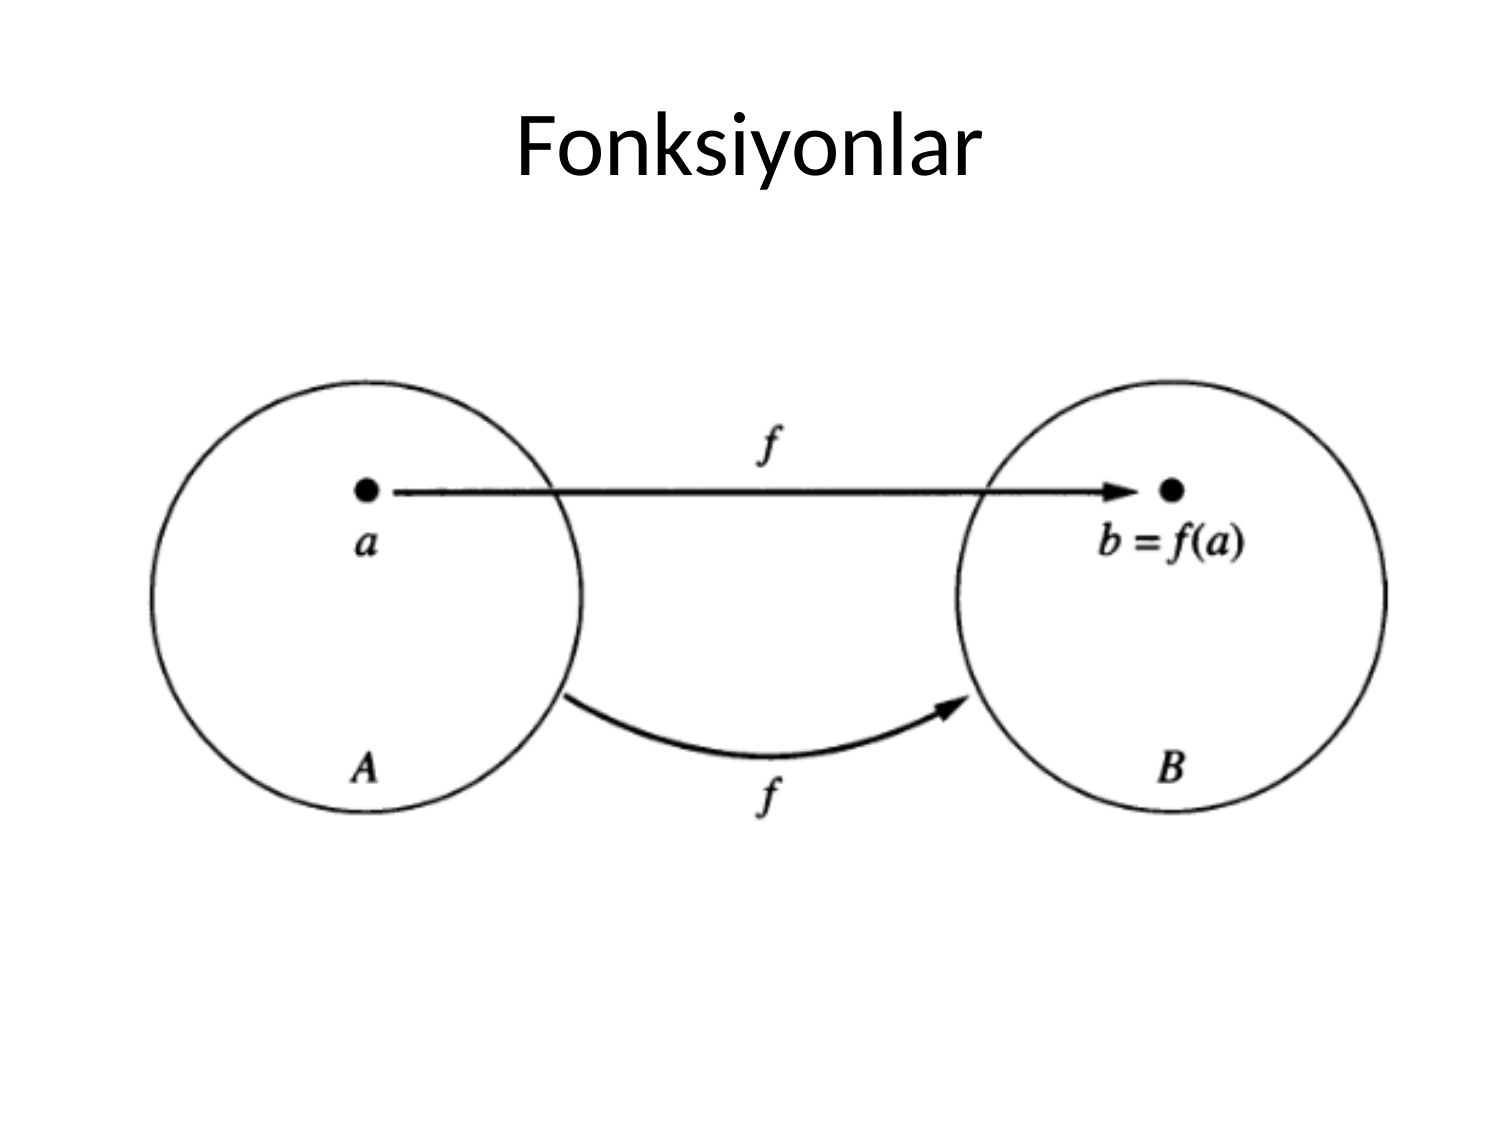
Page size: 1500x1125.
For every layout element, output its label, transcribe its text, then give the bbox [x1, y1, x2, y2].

picture [111, 349, 1404, 835]
title Fonksiyonlar [75, 45, 1425, 233]
